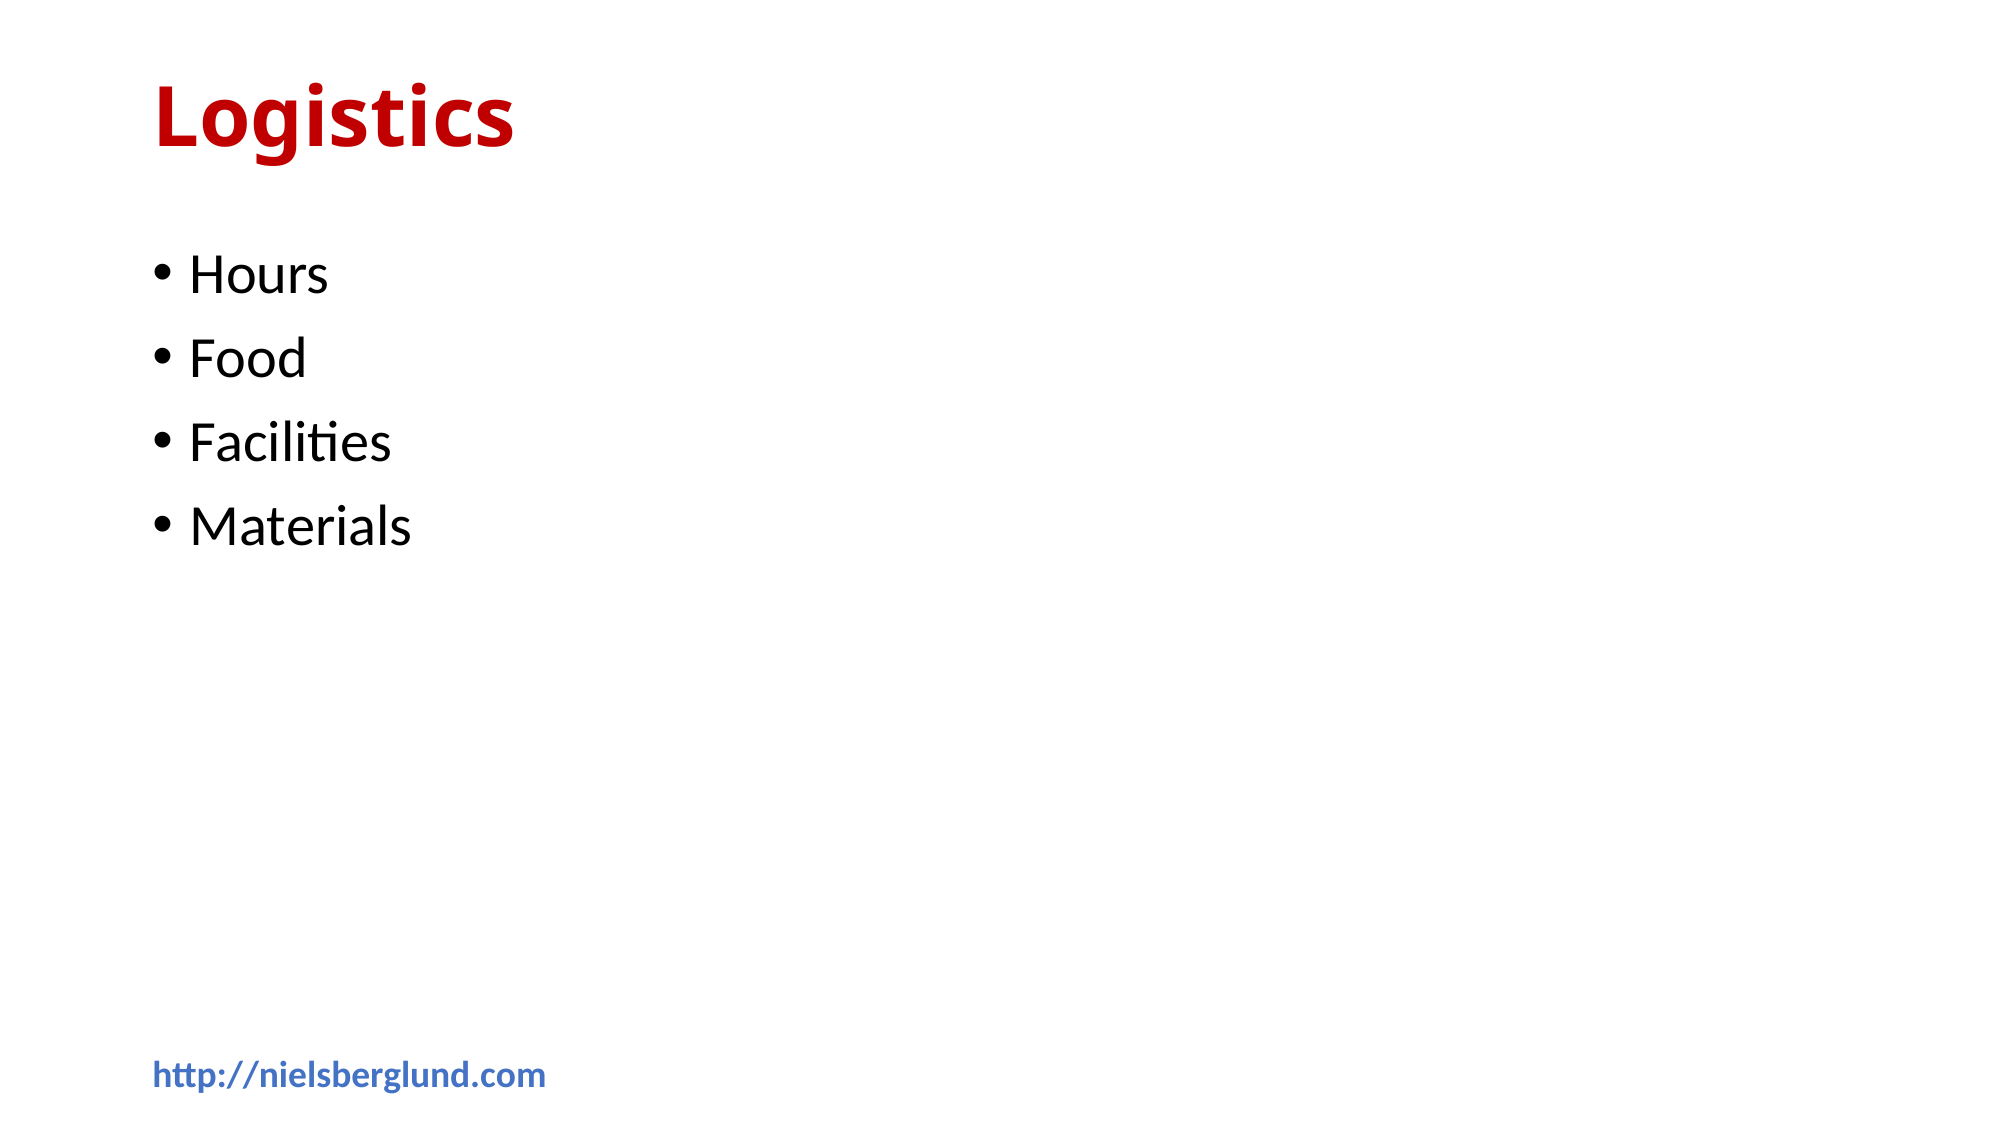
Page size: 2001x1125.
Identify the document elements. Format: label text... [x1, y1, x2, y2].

footer http://nielsberglund.com [137, 1042, 563, 1103]
title Logistics [137, 59, 1863, 180]
list Hours Food Facilities Materials [137, 236, 1863, 1027]
